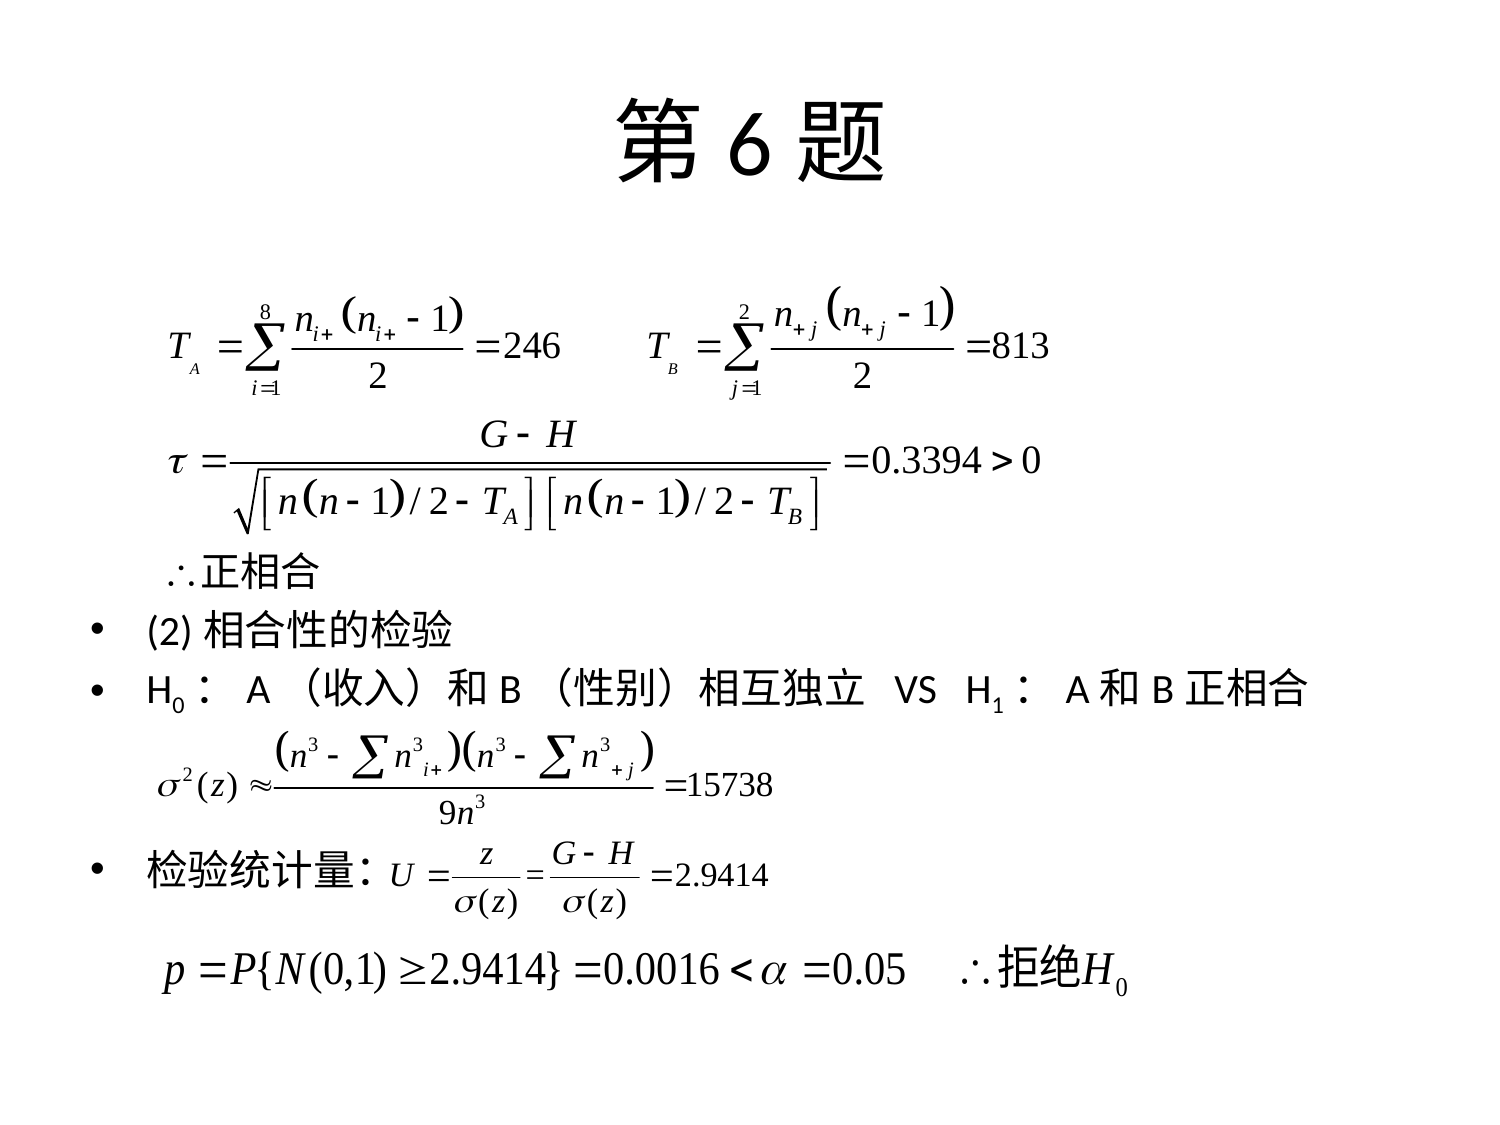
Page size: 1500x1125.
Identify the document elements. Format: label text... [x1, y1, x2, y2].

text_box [152, 937, 1137, 1009]
list (2)相合性的检验 H0：A（收入）和B（性别）相互独立 VS H1：A和B正相合 检验统计量： [75, 262, 1425, 1005]
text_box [152, 726, 780, 833]
title 第6题 [75, 45, 1425, 233]
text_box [163, 409, 1092, 598]
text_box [386, 831, 774, 926]
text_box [163, 280, 1055, 408]
